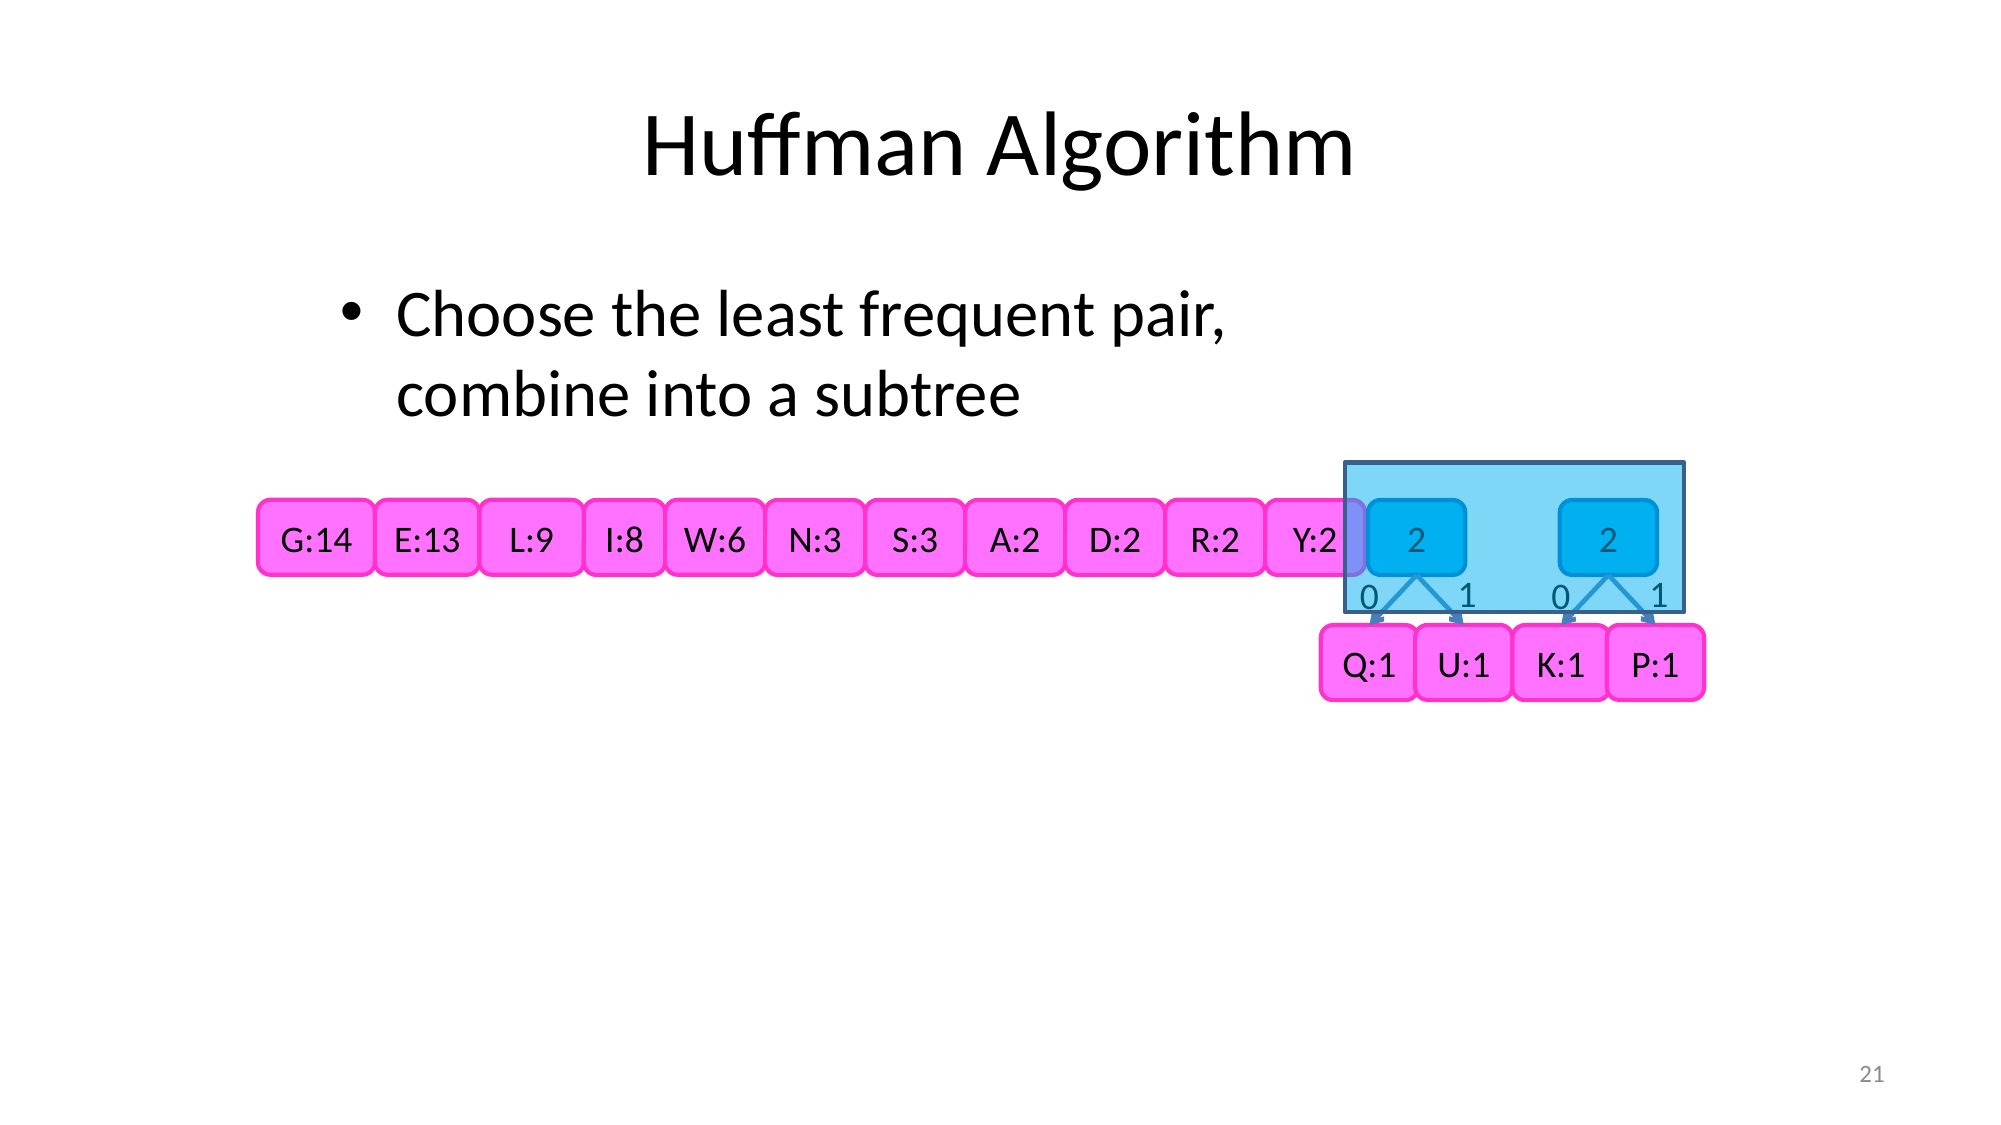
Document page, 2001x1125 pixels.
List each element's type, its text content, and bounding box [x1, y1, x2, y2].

text_box S:3 [863, 497, 965, 578]
text_box Y:2 [1263, 497, 1343, 578]
text_box G:14 [255, 497, 375, 577]
text_box I:8 [581, 497, 665, 578]
text_box E:13 [372, 497, 479, 577]
slide_number 21 [1433, 1042, 1900, 1103]
text_box D:2 [1063, 497, 1165, 578]
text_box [1512, 499, 1705, 701]
text_box [1343, 460, 1686, 498]
text_box W:6 [663, 497, 765, 577]
list Choose the least frequent pair, combine into a subtree [324, 262, 1435, 450]
text_box A:2 [963, 497, 1065, 578]
text_box L:9 [477, 497, 584, 577]
text_box R:2 [1163, 497, 1265, 577]
text_box N:3 [763, 497, 865, 578]
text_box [1320, 499, 1511, 701]
title Huffman Algorithm [99, 45, 1900, 233]
